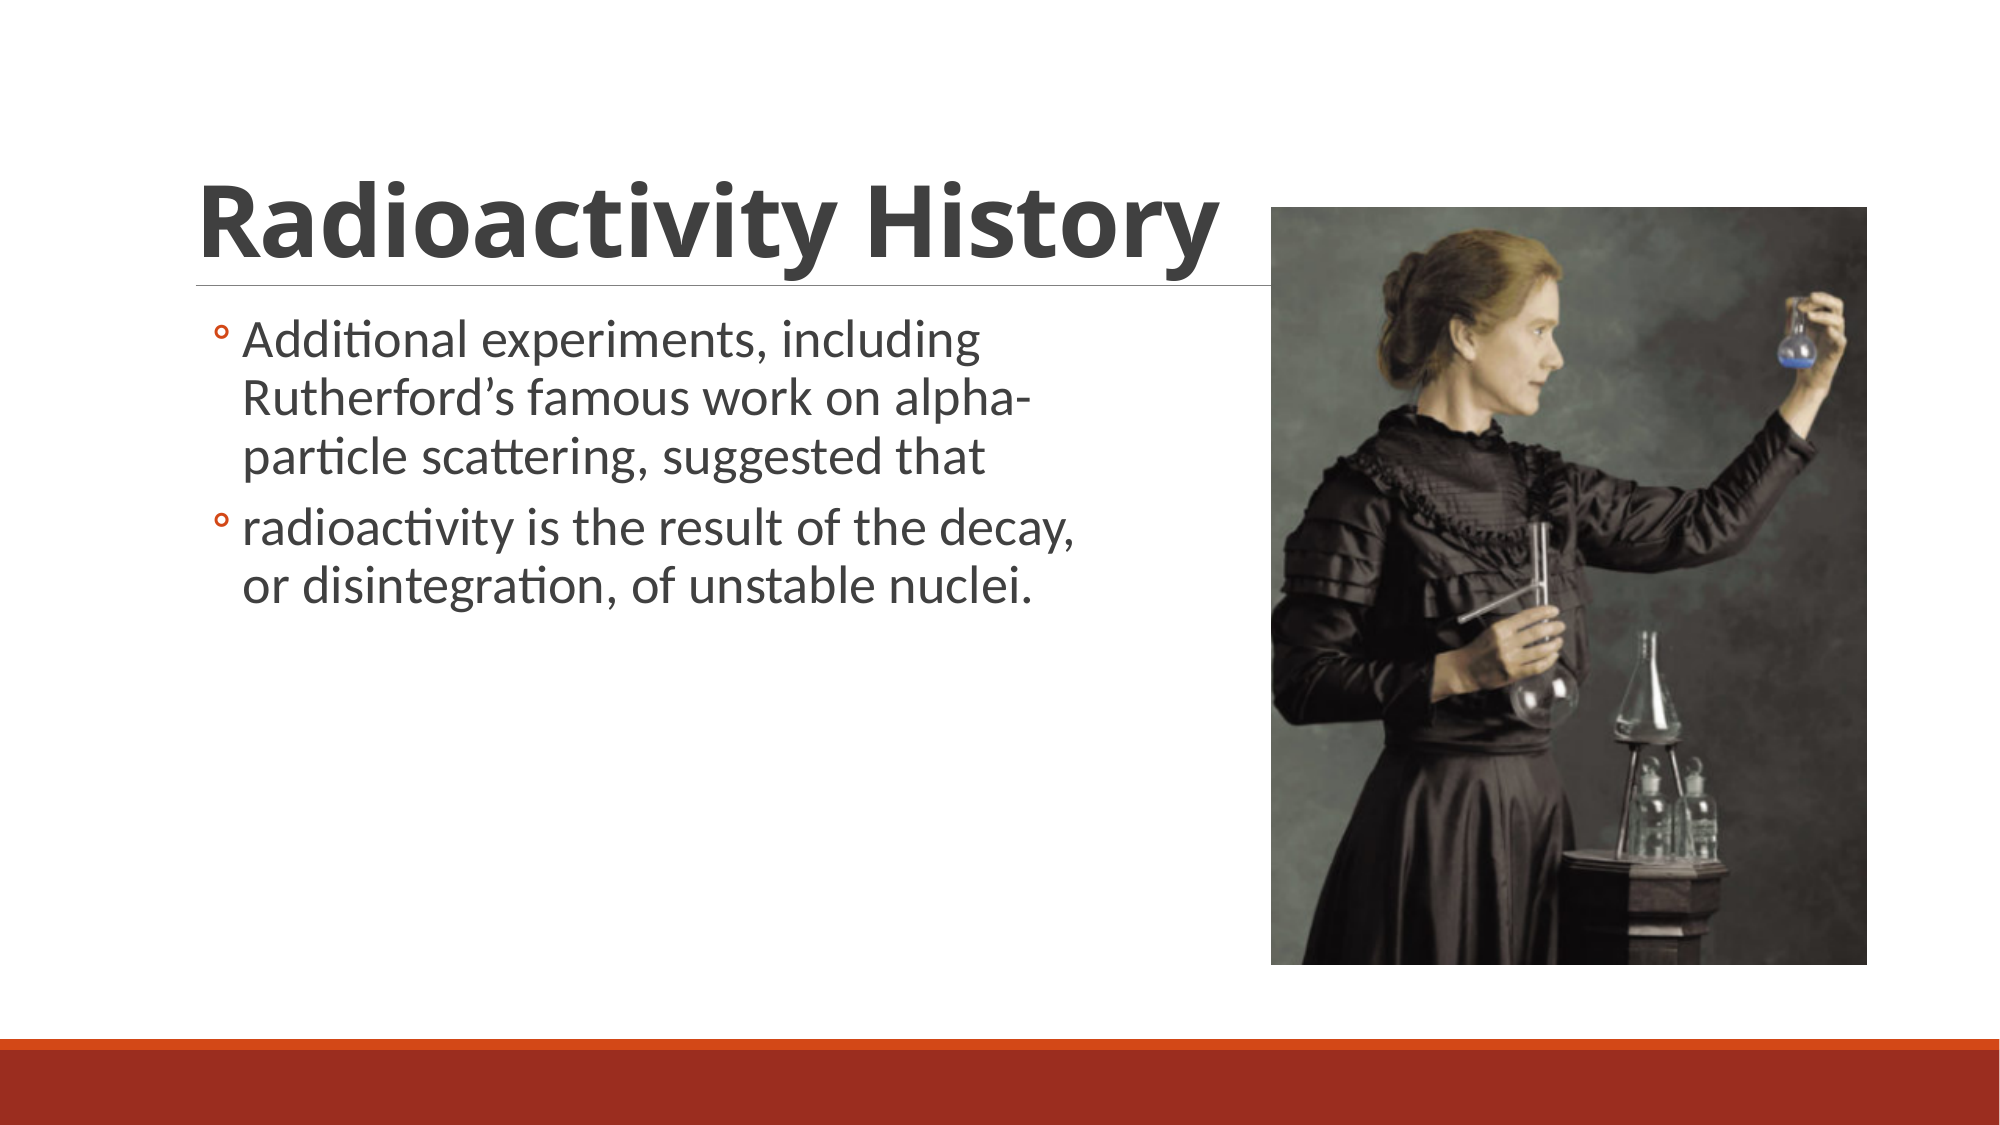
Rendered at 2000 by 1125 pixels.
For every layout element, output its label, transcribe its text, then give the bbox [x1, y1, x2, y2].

title Radioactivity History [179, 47, 1830, 285]
list Additional experiments, including Rutherford’s famous work on alpha-particle scattering, suggested that radioactivity is the result of the decay, or disintegration, of unstable nuclei. [179, 302, 1130, 963]
picture [1270, 206, 1868, 966]
